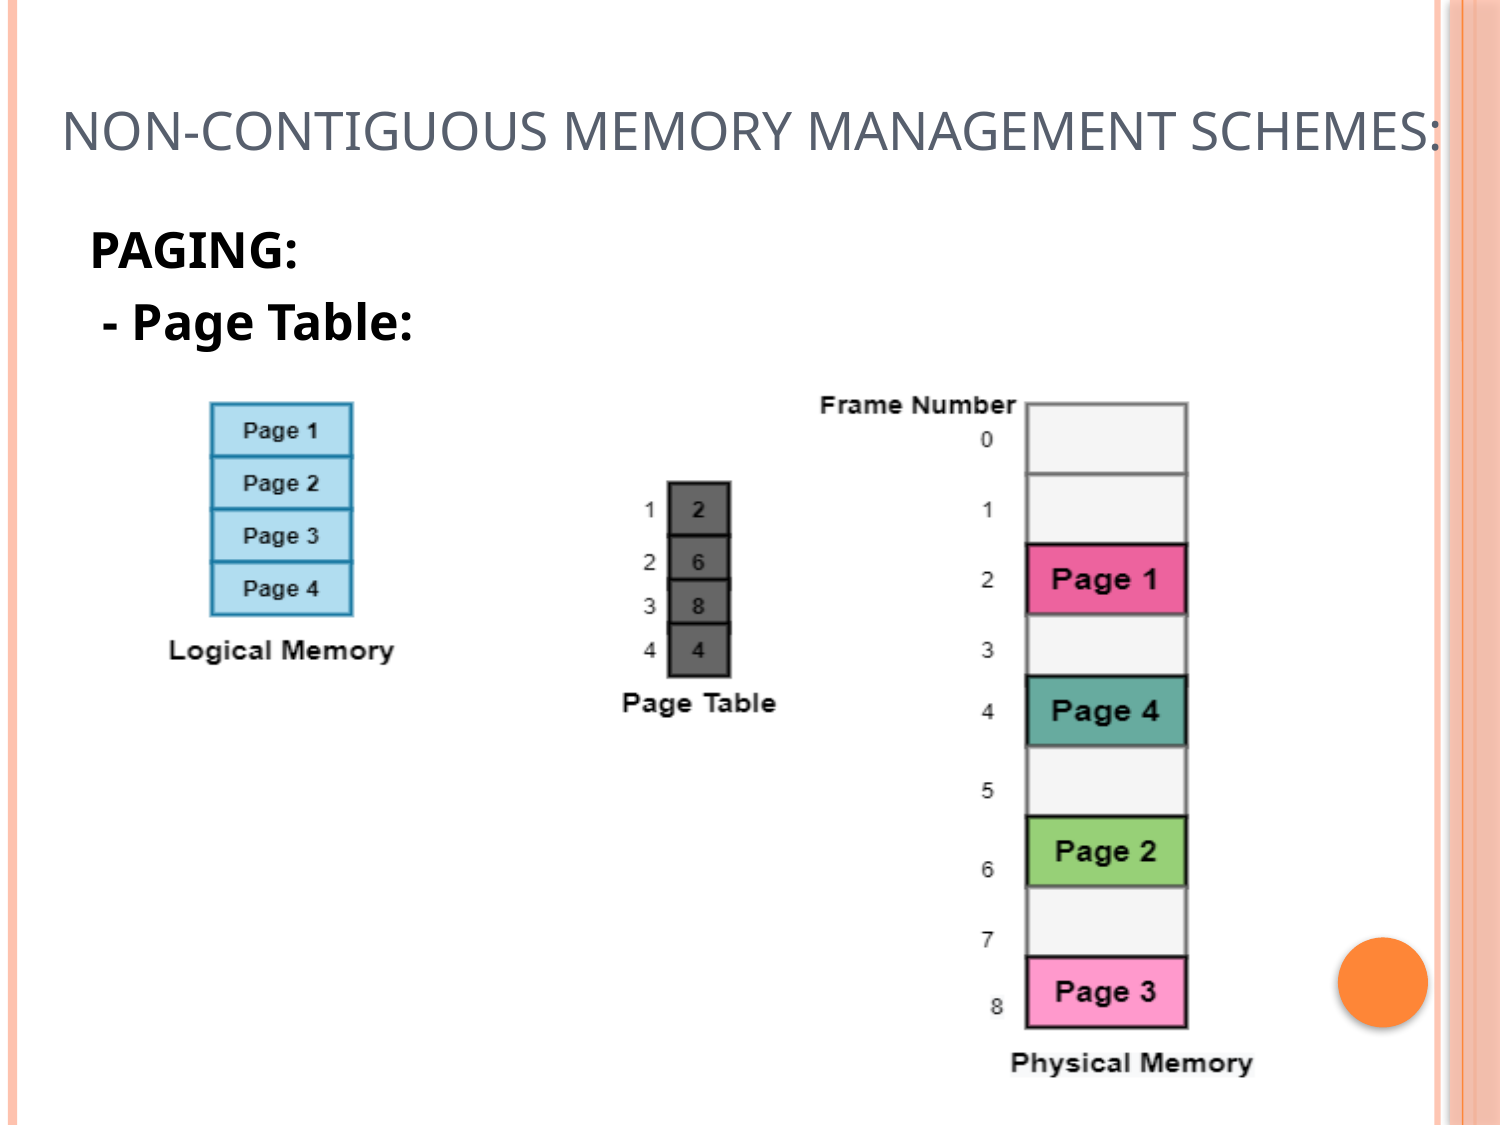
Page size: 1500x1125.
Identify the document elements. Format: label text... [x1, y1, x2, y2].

title Non-Contiguous memory management schemes: [46, 45, 1465, 233]
picture [140, 386, 1290, 1091]
list PAGING: - Page Table: [75, 210, 1360, 1062]
